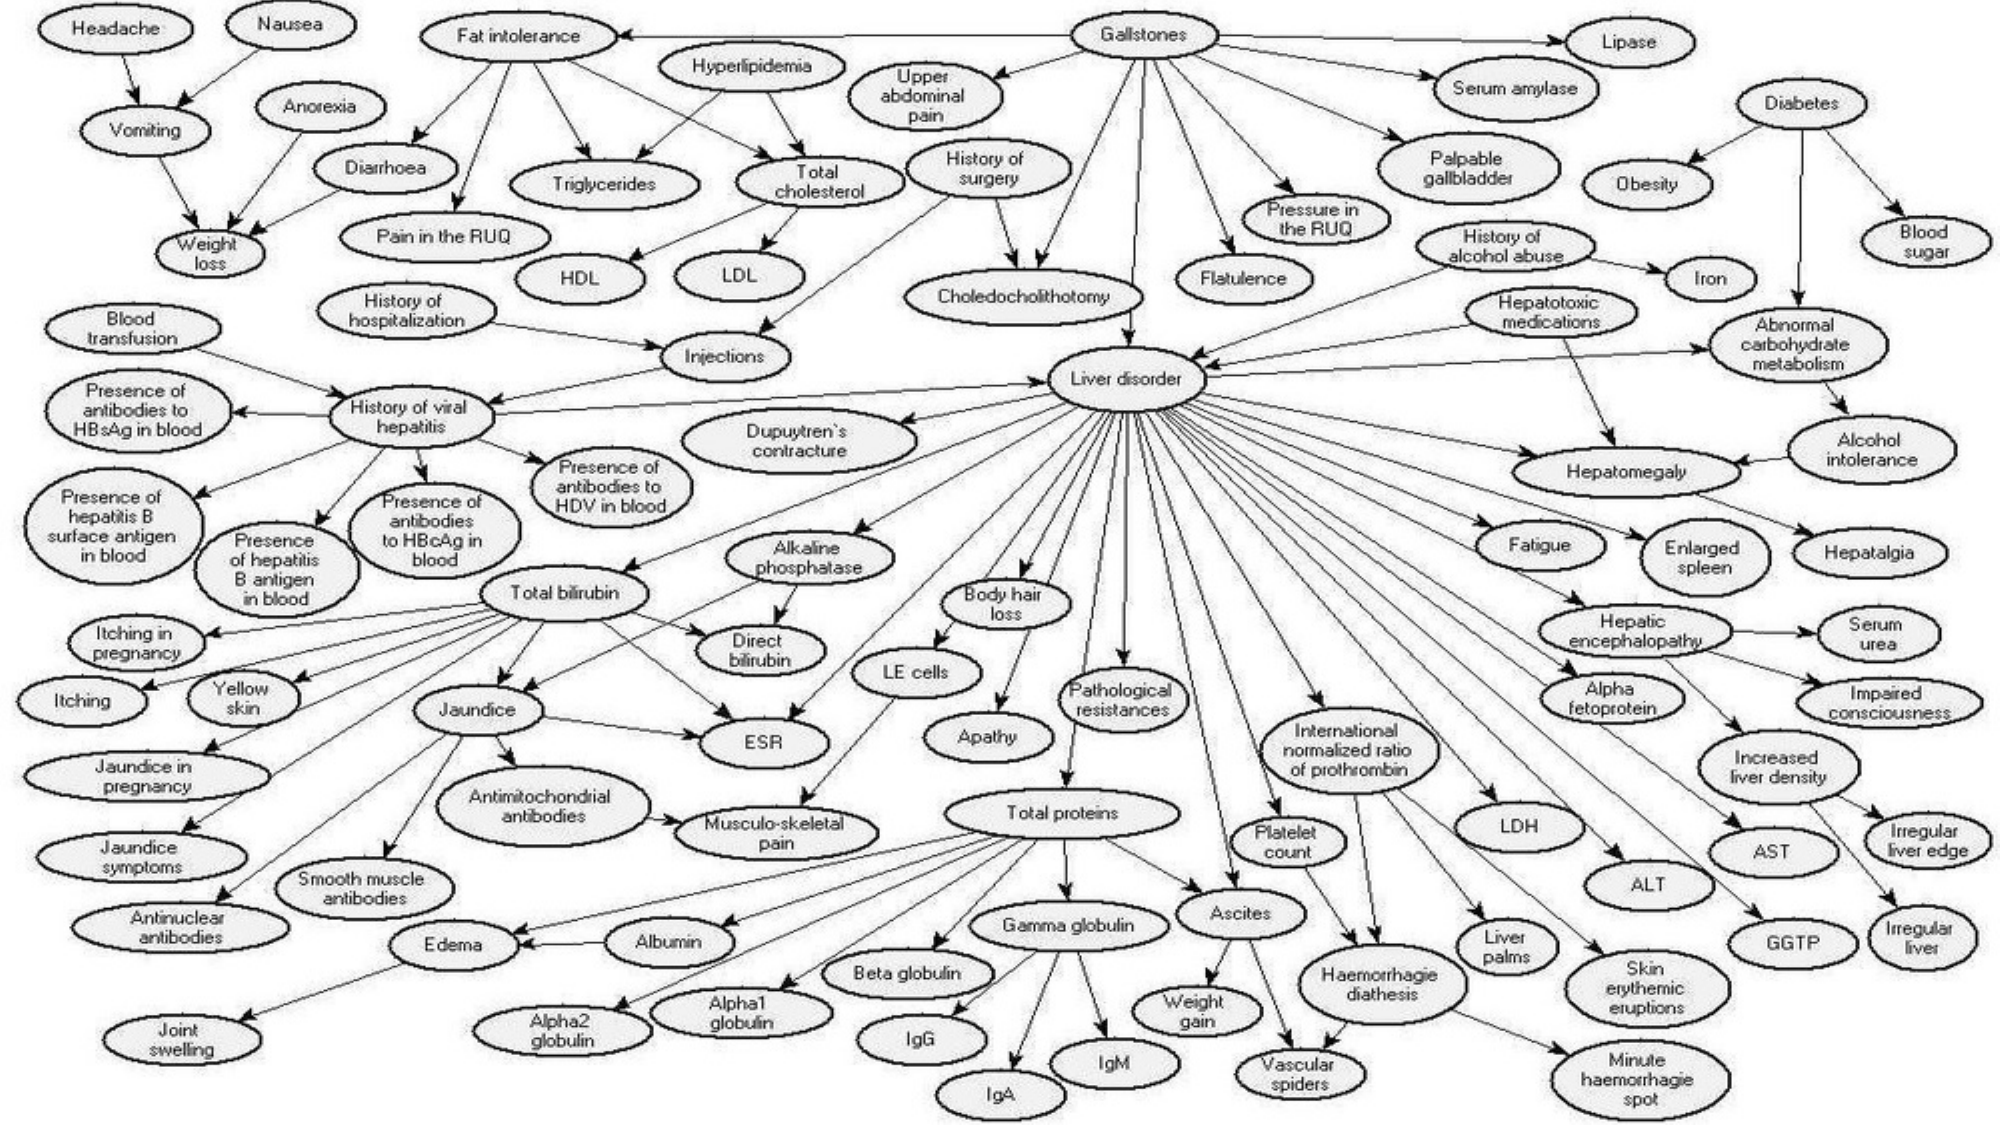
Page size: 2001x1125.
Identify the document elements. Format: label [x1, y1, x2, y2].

list [0, 0, 2000, 1125]
